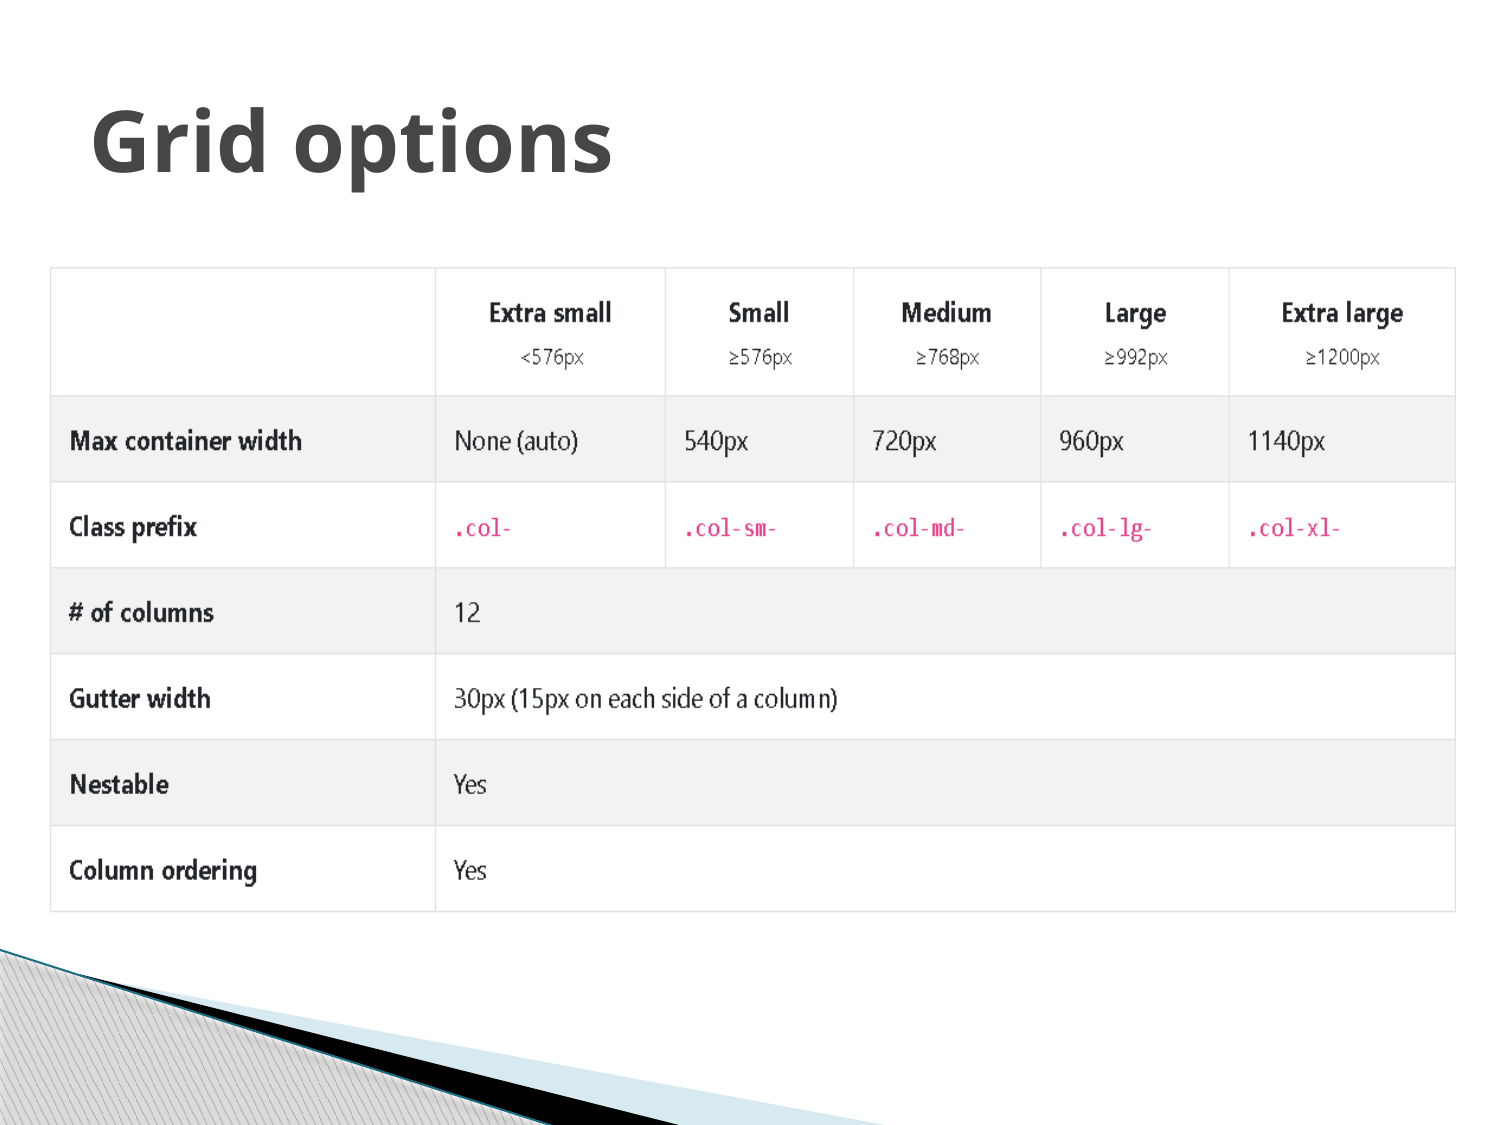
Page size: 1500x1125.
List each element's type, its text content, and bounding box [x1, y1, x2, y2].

picture [37, 249, 1468, 926]
title Grid options [75, 45, 1425, 233]
